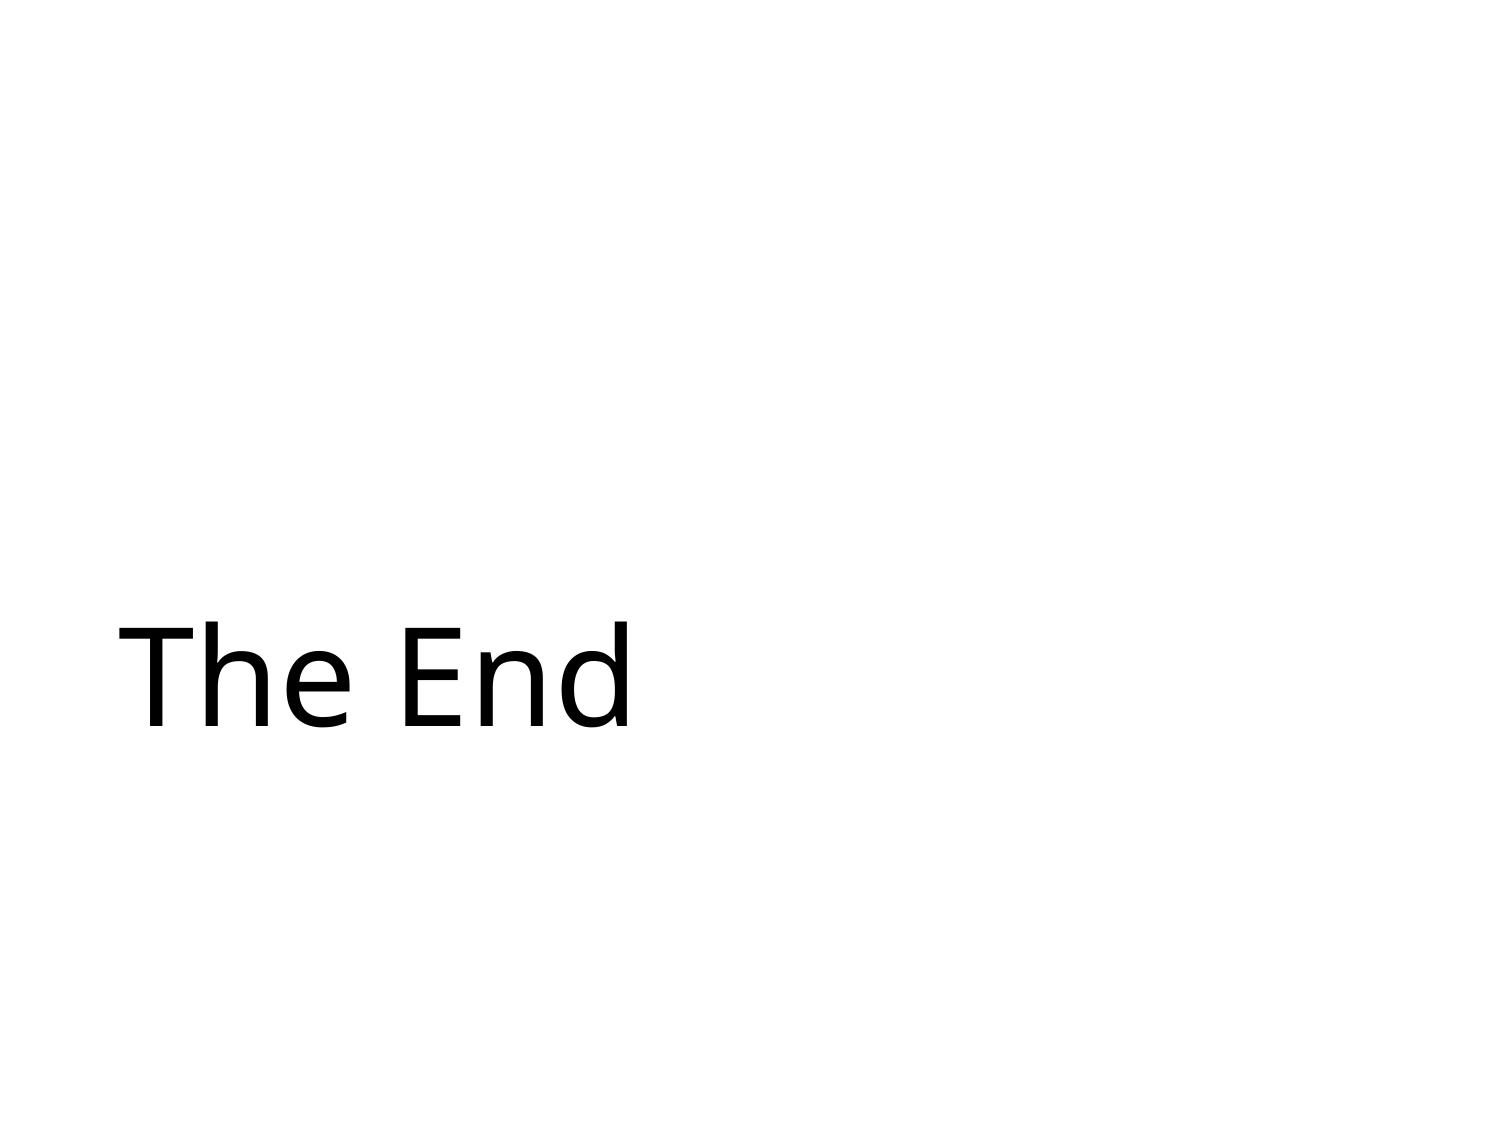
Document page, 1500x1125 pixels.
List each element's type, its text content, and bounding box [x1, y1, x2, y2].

title The End [103, 573, 1397, 791]
